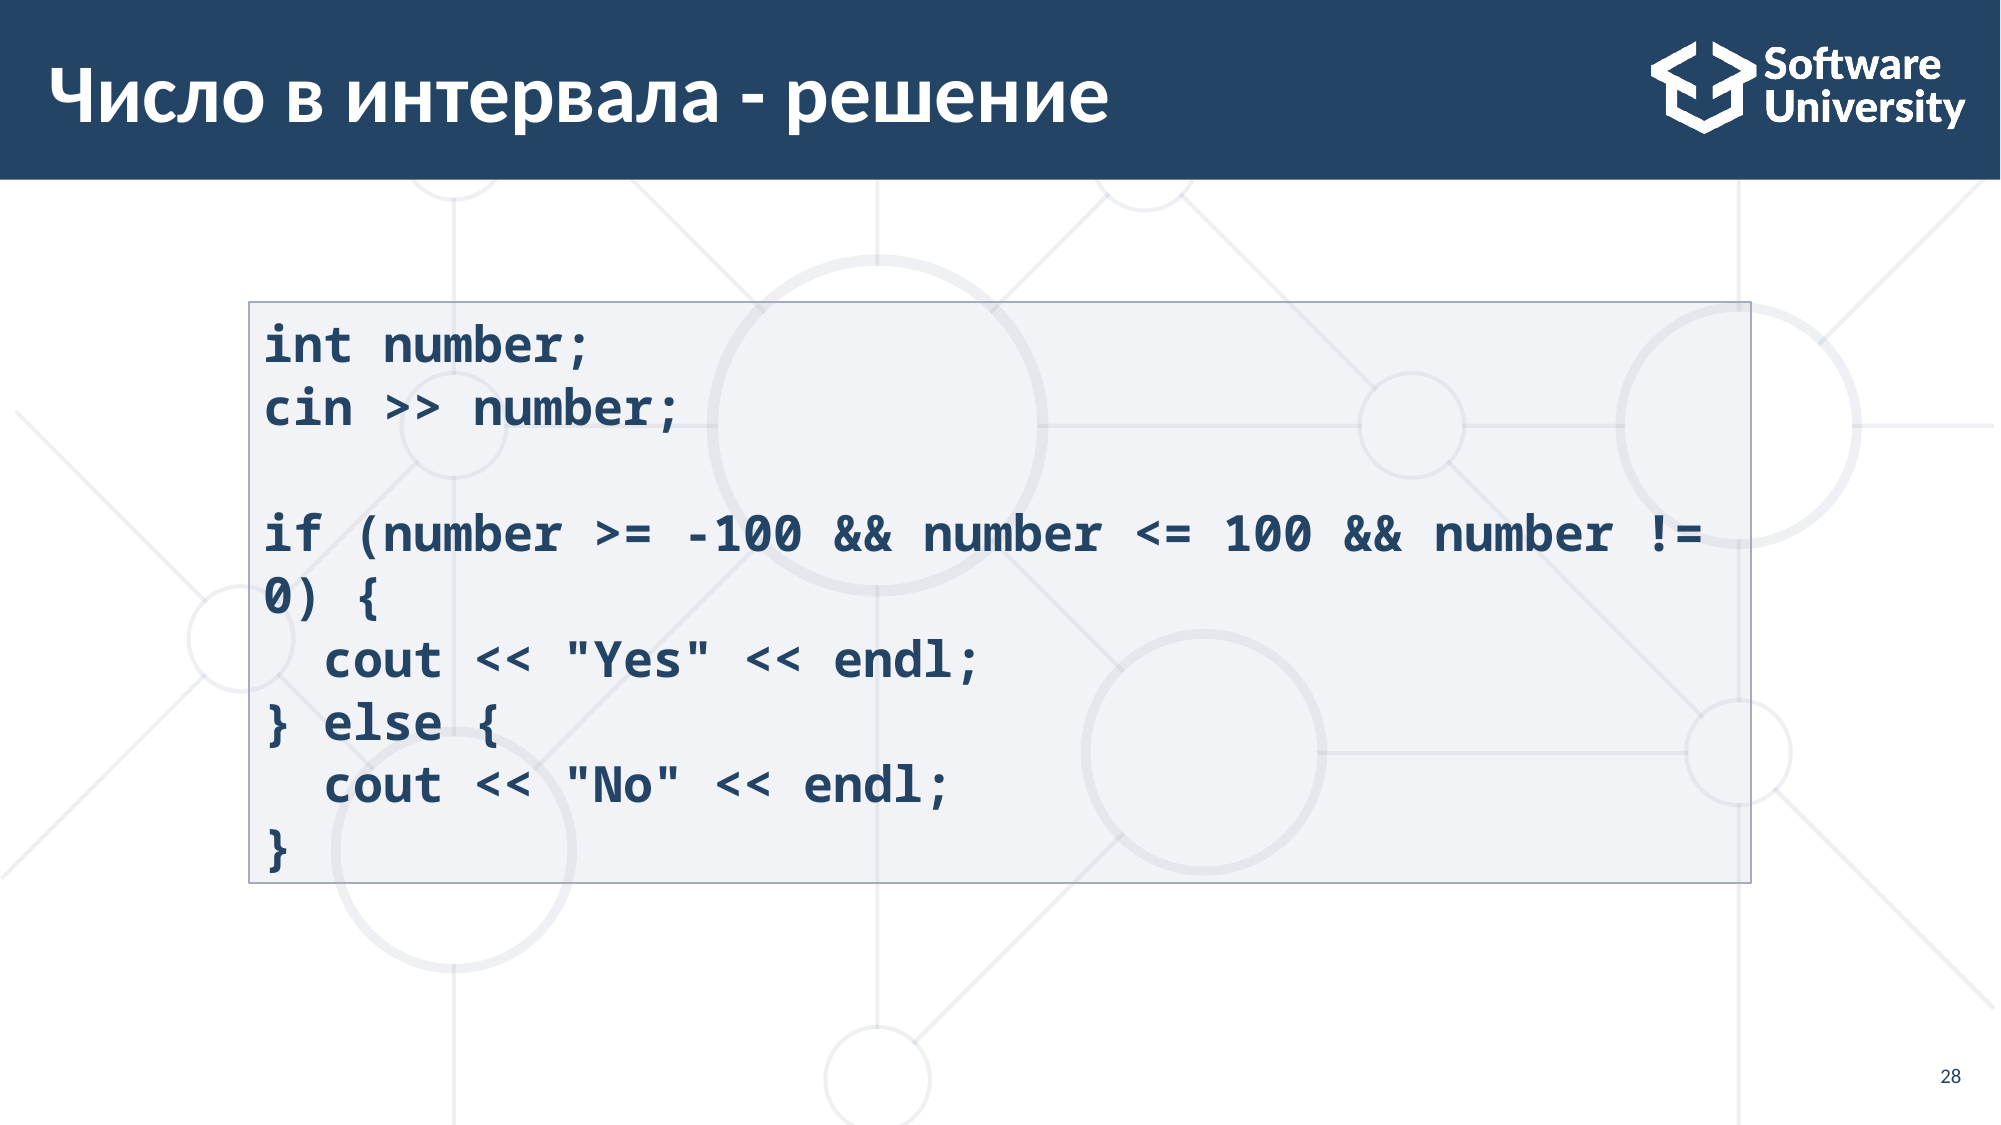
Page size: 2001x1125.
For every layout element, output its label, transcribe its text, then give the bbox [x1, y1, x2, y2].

slide_number 28 [1896, 1049, 1968, 1101]
picture [1651, 41, 1966, 134]
title Число в интервала - решение [31, 16, 1625, 162]
text_box int number; cin >> number; if (number >= -100 && number <= 100 && number != 0) { cout << "Yes" << endl; } else { cout << "No" << endl; } [248, 301, 1752, 884]
